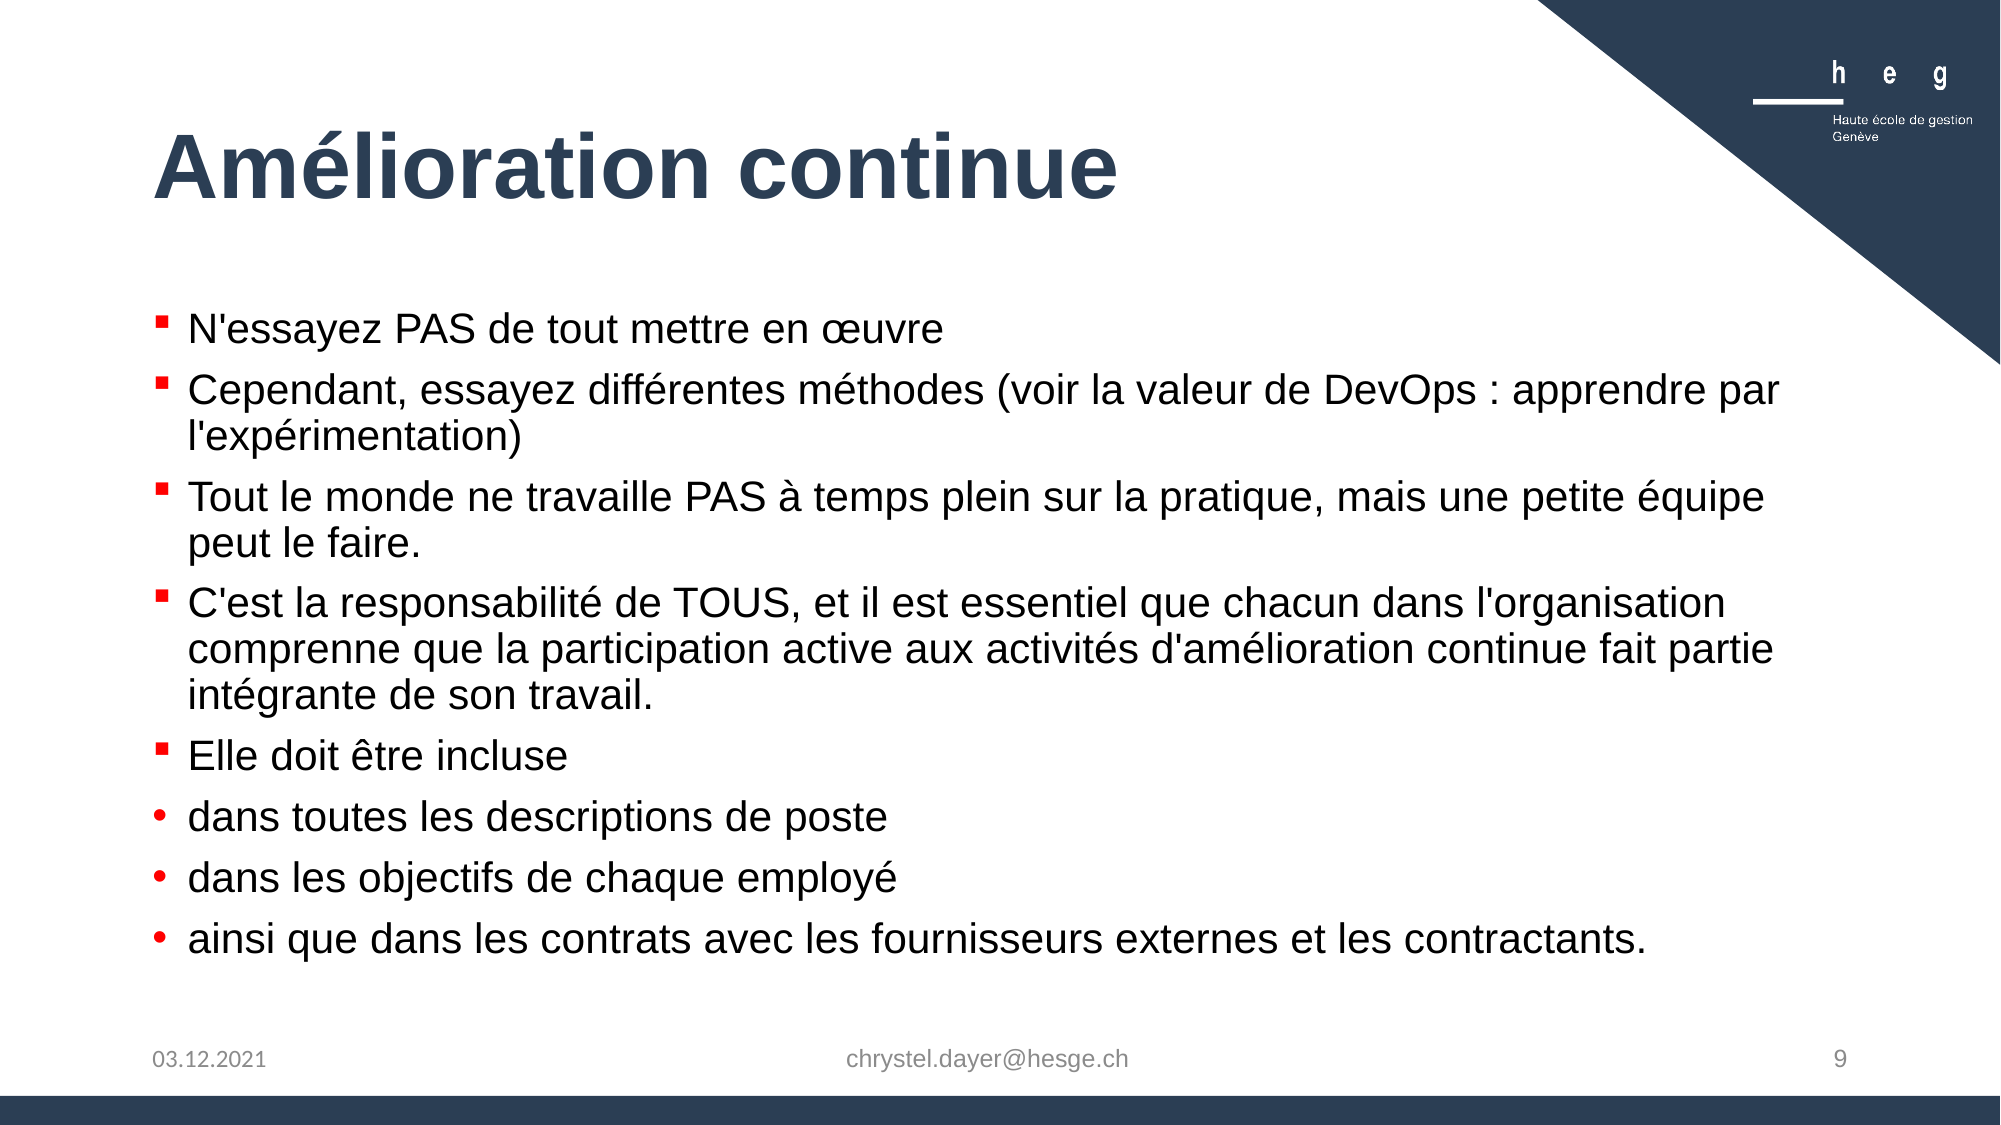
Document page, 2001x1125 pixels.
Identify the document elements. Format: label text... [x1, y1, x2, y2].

picture [1753, 60, 1972, 141]
footer chrystel.dayer@hesge.ch [650, 1027, 1326, 1088]
slide_number 9 [1412, 1027, 1863, 1088]
title Amélioration continue [137, 59, 1600, 278]
list N'essayez PAS de tout mettre en œuvre Cependant, essayez différentes méthodes (voir la valeur de DevOps : apprendre par l'expérimentation) Tout le monde ne travaille PAS à temps plein sur la pratique, mais une petite équipe peut le faire. C'est la responsabilité de TOUS, et il est essentiel que chacun dans l'organisation comprenne que la participation active aux activités d'amélioration continue fait partie intégrante de son travail. Elle doit être incluse dans toutes les descriptions de poste dans les objectifs de chaque employé ainsi que dans les contrats avec les fournisseurs externes et les contractants. [137, 299, 1863, 977]
